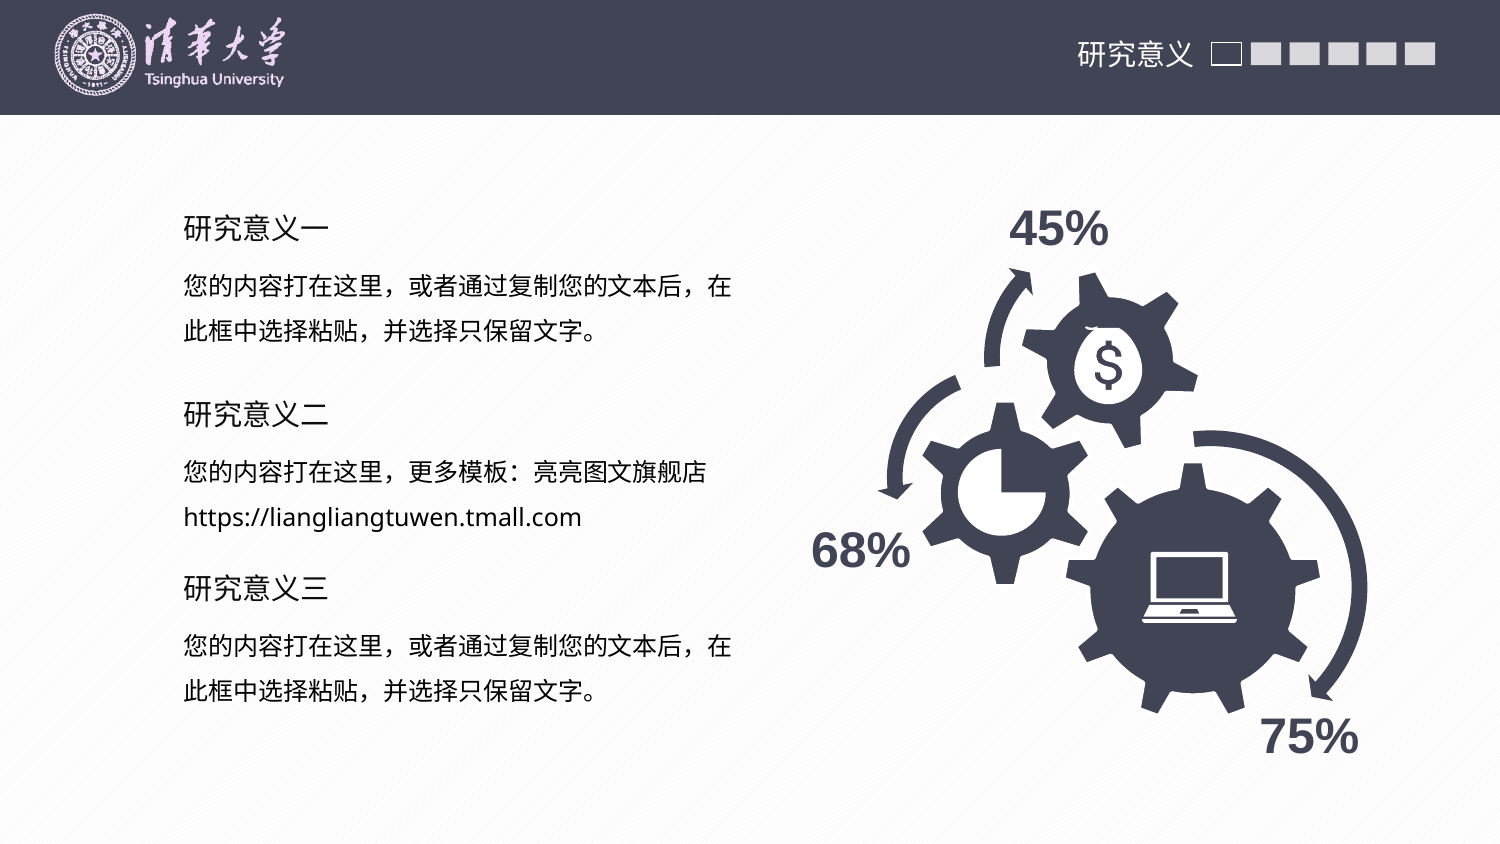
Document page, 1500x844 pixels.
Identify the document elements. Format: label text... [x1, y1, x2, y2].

text_box 45% [998, 189, 1121, 244]
text_box [1249, 40, 1283, 67]
text_box [1287, 40, 1322, 67]
picture [29, 0, 310, 115]
text_box [1209, 40, 1243, 67]
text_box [909, 246, 1324, 722]
text_box 75% [1248, 698, 1371, 770]
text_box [168, 388, 754, 541]
text_box 研究意义 [1063, 28, 1210, 79]
text_box [877, 418, 904, 500]
text_box [1326, 40, 1361, 67]
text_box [168, 202, 754, 350]
text_box [1329, 484, 1368, 691]
text_box 68% [799, 511, 904, 583]
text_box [168, 562, 754, 710]
text_box [1403, 40, 1437, 67]
text_box [1364, 40, 1398, 67]
